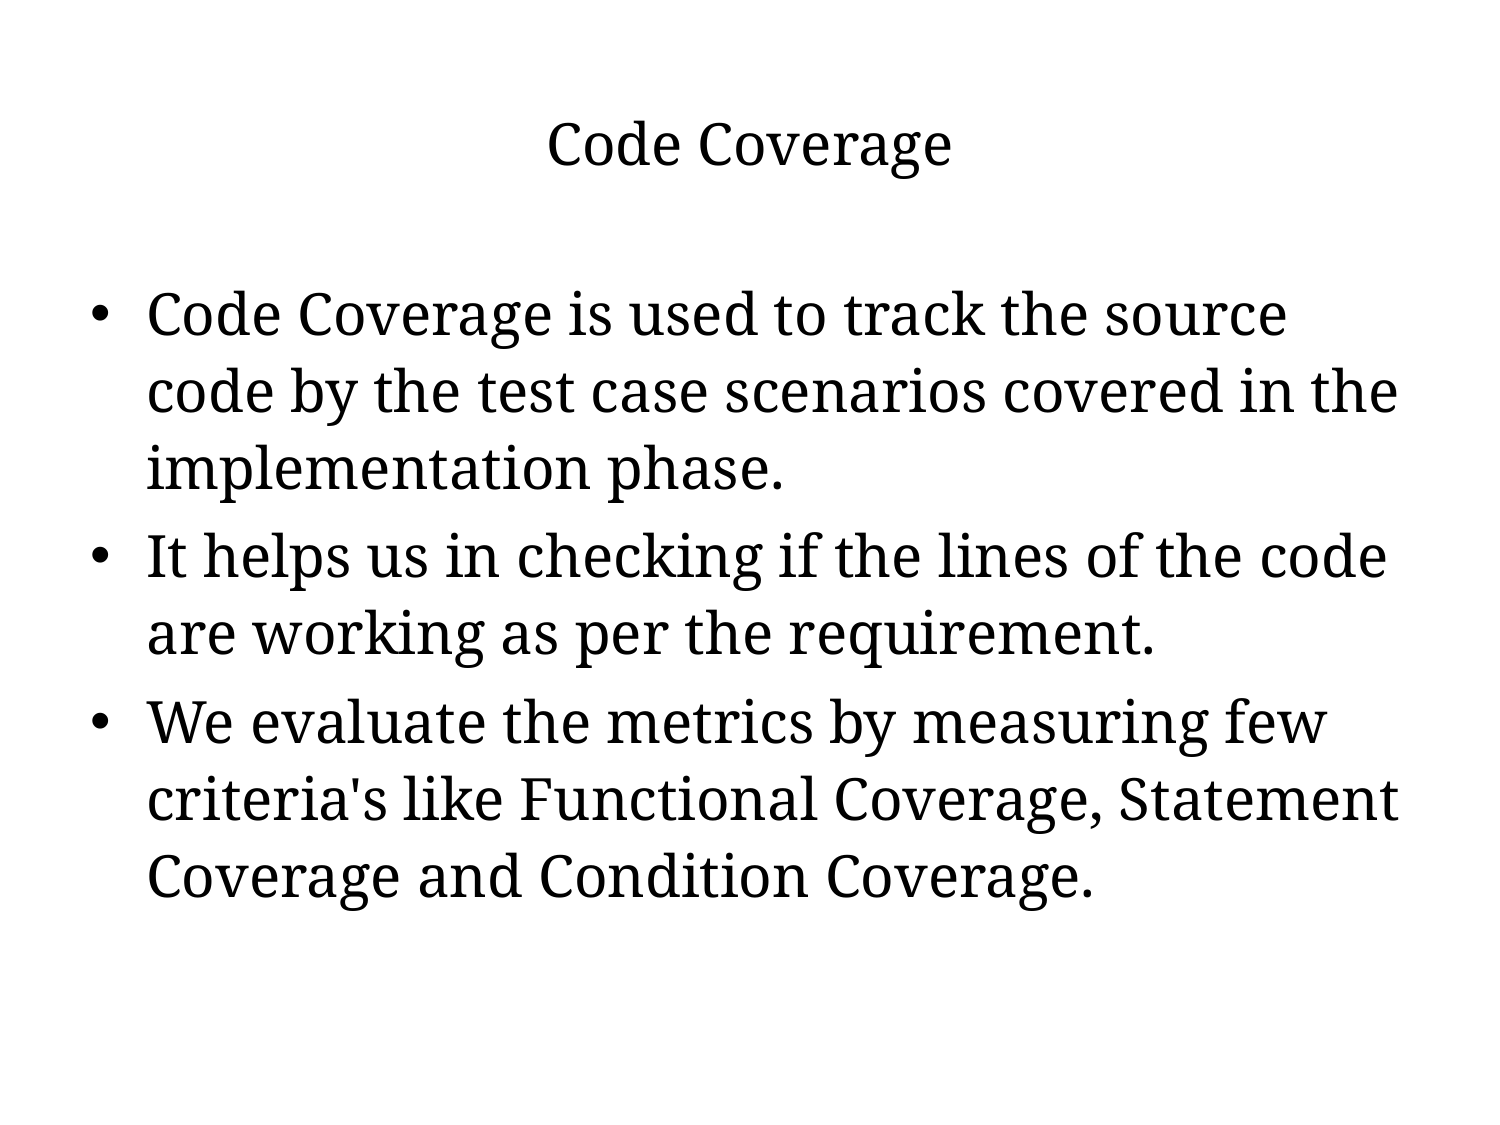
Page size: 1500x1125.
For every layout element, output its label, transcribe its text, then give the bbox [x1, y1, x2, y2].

list Code Coverage is used to track the source code by the test case scenarios covered in the implementation phase. It helps us in checking if the lines of the code are working as per the requirement. We evaluate the metrics by measuring few criteria's like Functional Coverage, Statement Coverage and Condition Coverage. [74, 262, 1426, 1006]
title Code Coverage [74, 44, 1426, 233]
